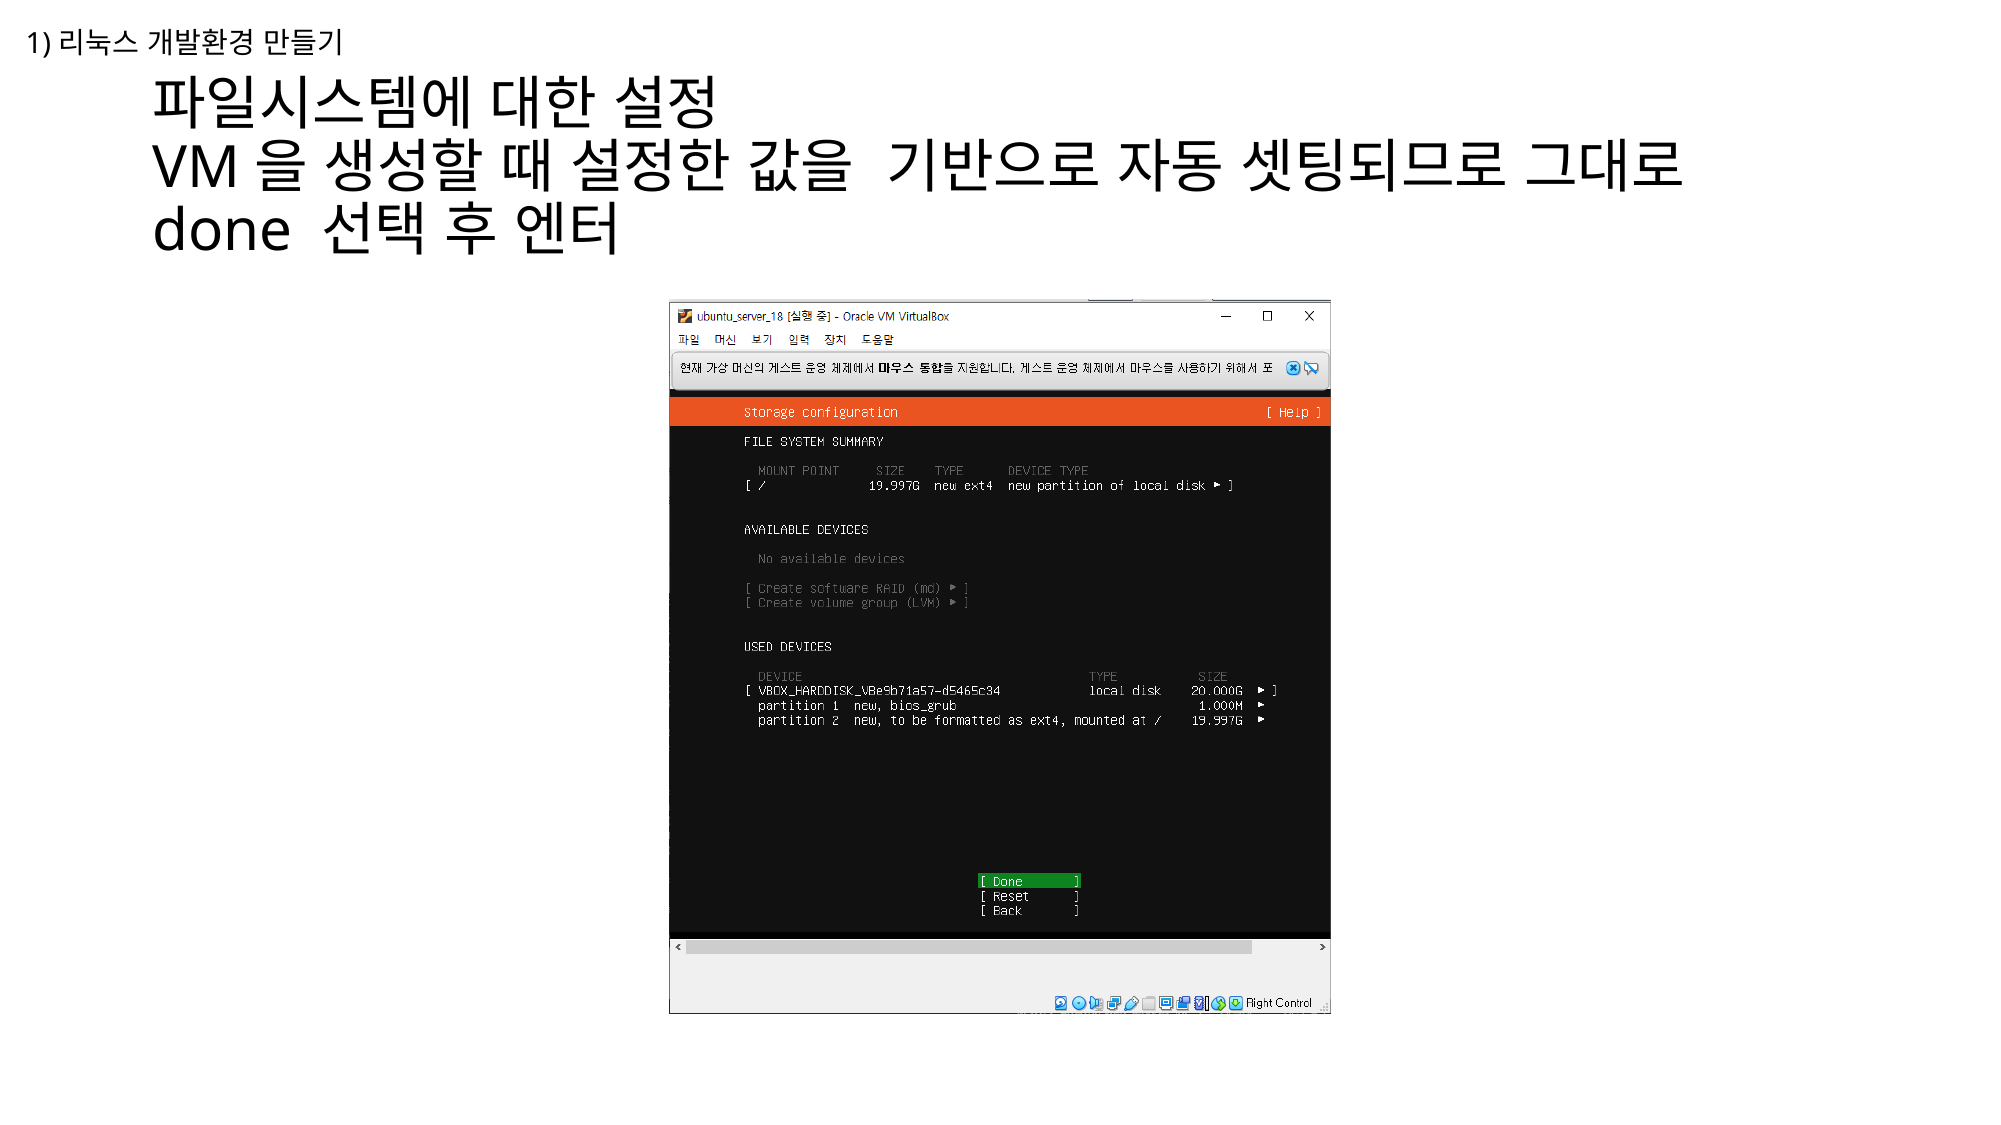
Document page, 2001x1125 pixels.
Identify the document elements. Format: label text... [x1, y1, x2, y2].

text_box 1)리눅스 개발환경 만들기 [10, 16, 360, 67]
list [669, 299, 1331, 1014]
title 파일시스템에 대한 설정 VM을 생성할 때 설정한 값을 기반으로 자동 셋팅되므로 그대로 done 선택 후 엔터 [137, 59, 1863, 278]
